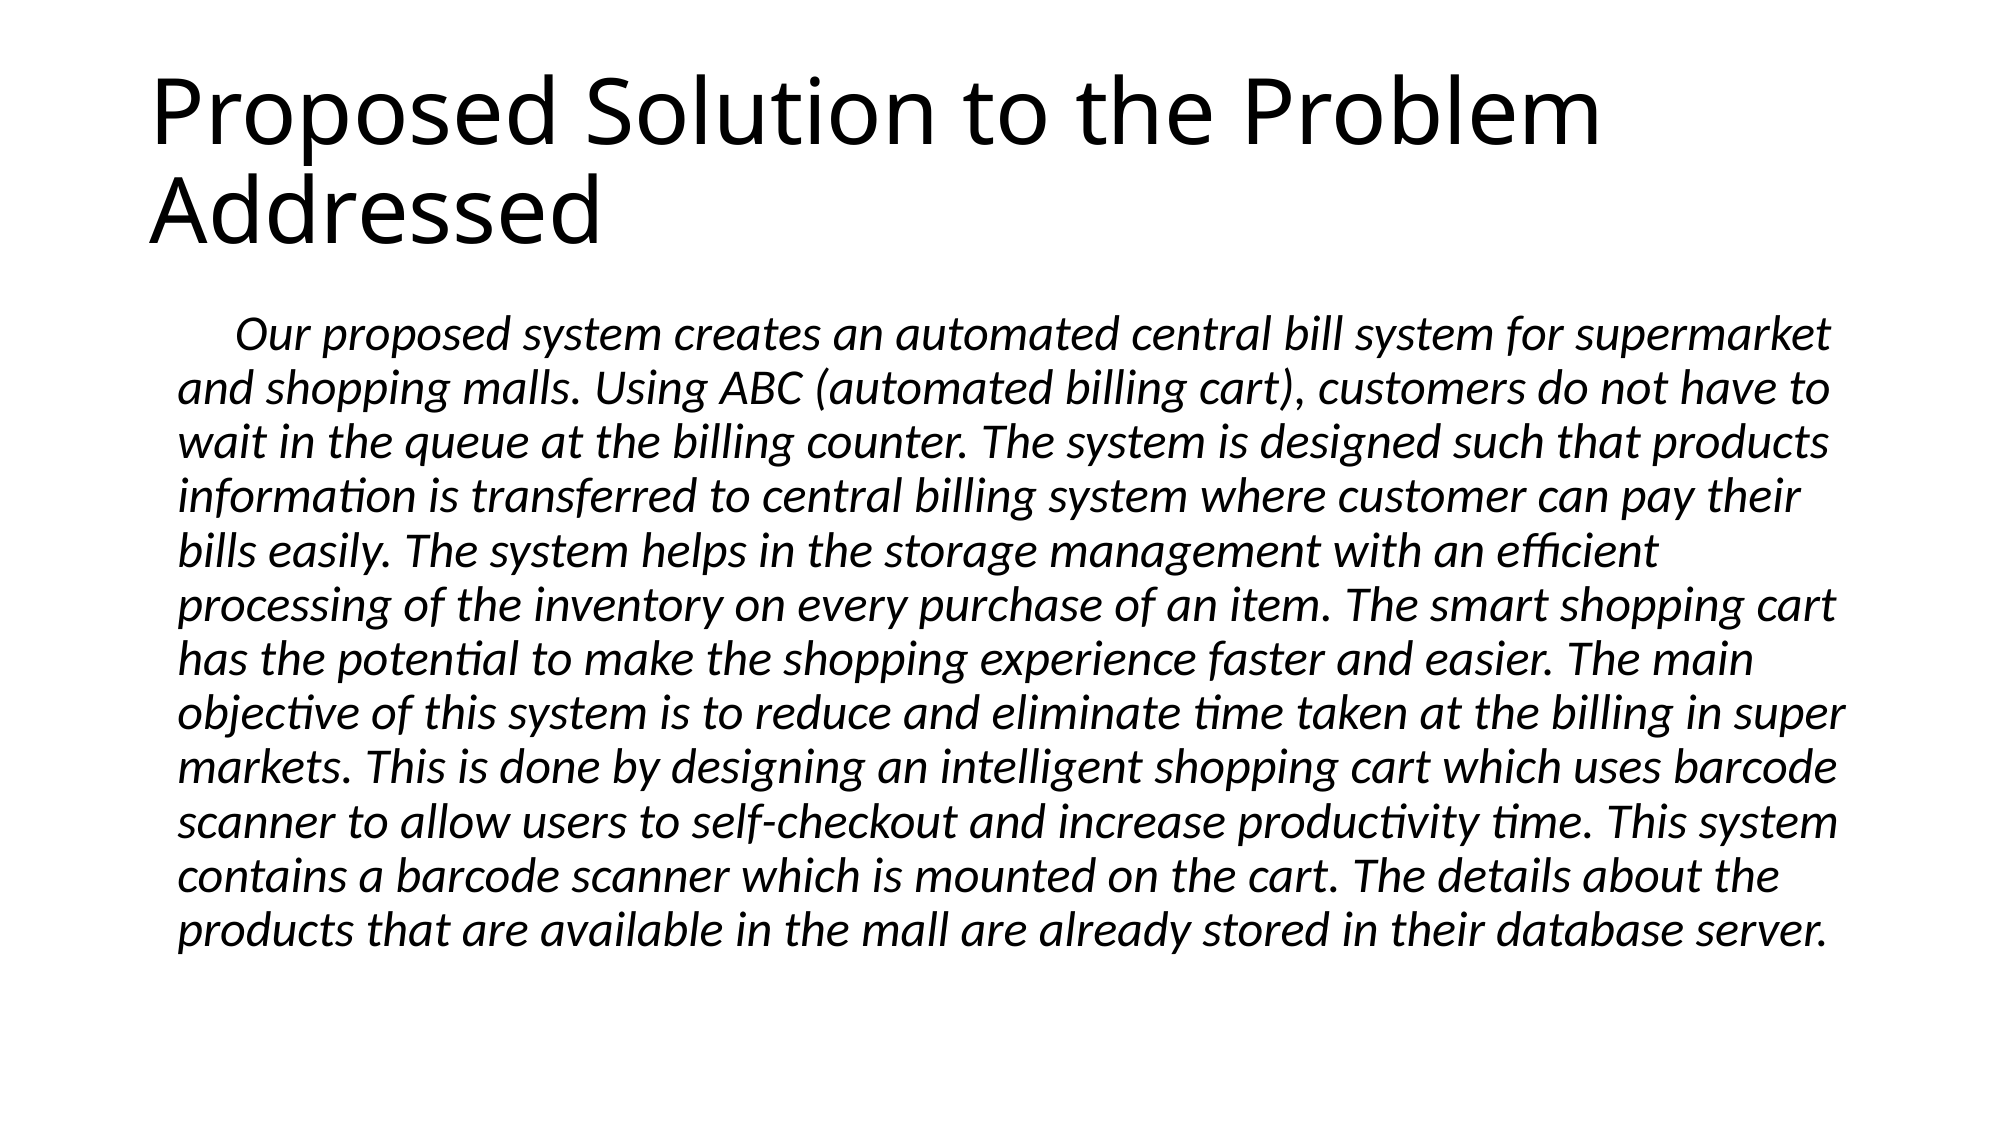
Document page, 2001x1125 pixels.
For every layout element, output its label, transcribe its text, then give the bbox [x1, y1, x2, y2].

list Our proposed system creates an automated central bill system for supermarket and shopping malls. Using ABC (automated billing cart), customers do not have to wait in the queue at the billing counter. The system is designed such that products information is transferred to central billing system where customer can pay their bills easily. The system helps in the storage management with an efficient processing of the inventory on every purchase of an item. The smart shopping cart has the potential to make the shopping experience faster and easier. The main objective of this system is to reduce and eliminate time taken at the billing in super markets. This is done by designing an intelligent shopping cart which uses barcode scanner to allow users to self-checkout and increase productivity time. This system contains a barcode scanner which is mounted on the cart. The details about the products that are available in the mall are already stored in their database server. [136, 298, 1863, 1014]
title Proposed Solution to the Problem Addressed [141, 54, 1868, 274]
